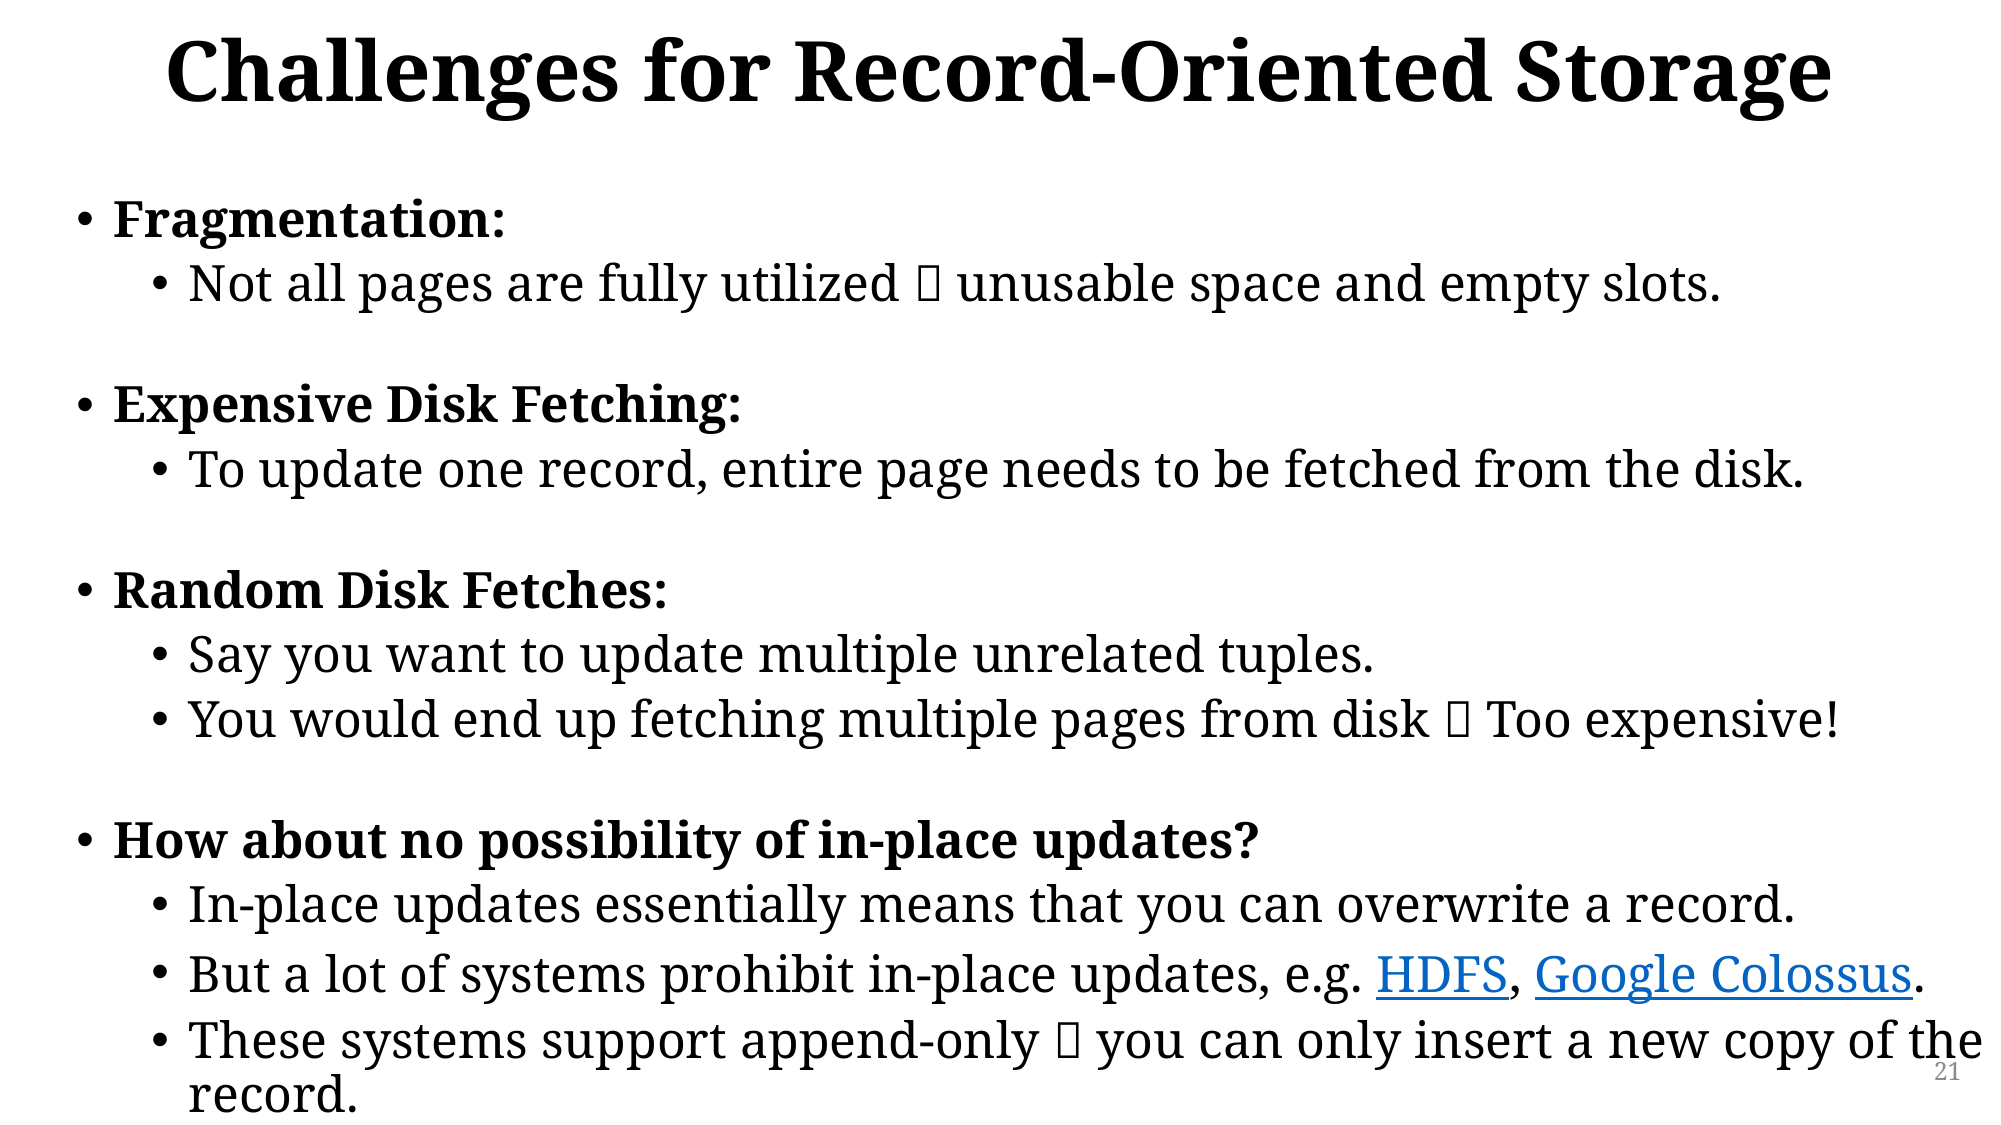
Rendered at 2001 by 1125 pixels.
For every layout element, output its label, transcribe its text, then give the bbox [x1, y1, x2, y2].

slide_number 21 [1526, 1042, 1977, 1103]
text_box Challenges for Record-Oriented Storage [137, 0, 1863, 149]
list Fragmentation: Not all pages are fully utilized  unusable space and empty slots. Expensive Disk Fetching: To update one record, entire page needs to be fetched from the disk. Random Disk Fetches: Say you want to update multiple unrelated tuples. You would end up fetching multiple pages from disk  Too expensive! How about no possibility of in-place updates? In-place updates essentially means that you can overwrite a record. But a lot of systems prohibit in-place updates, e.g. HDFS, Google Colossus. These systems support append-only  you can only insert a new copy of the record. [61, 186, 2000, 1125]
